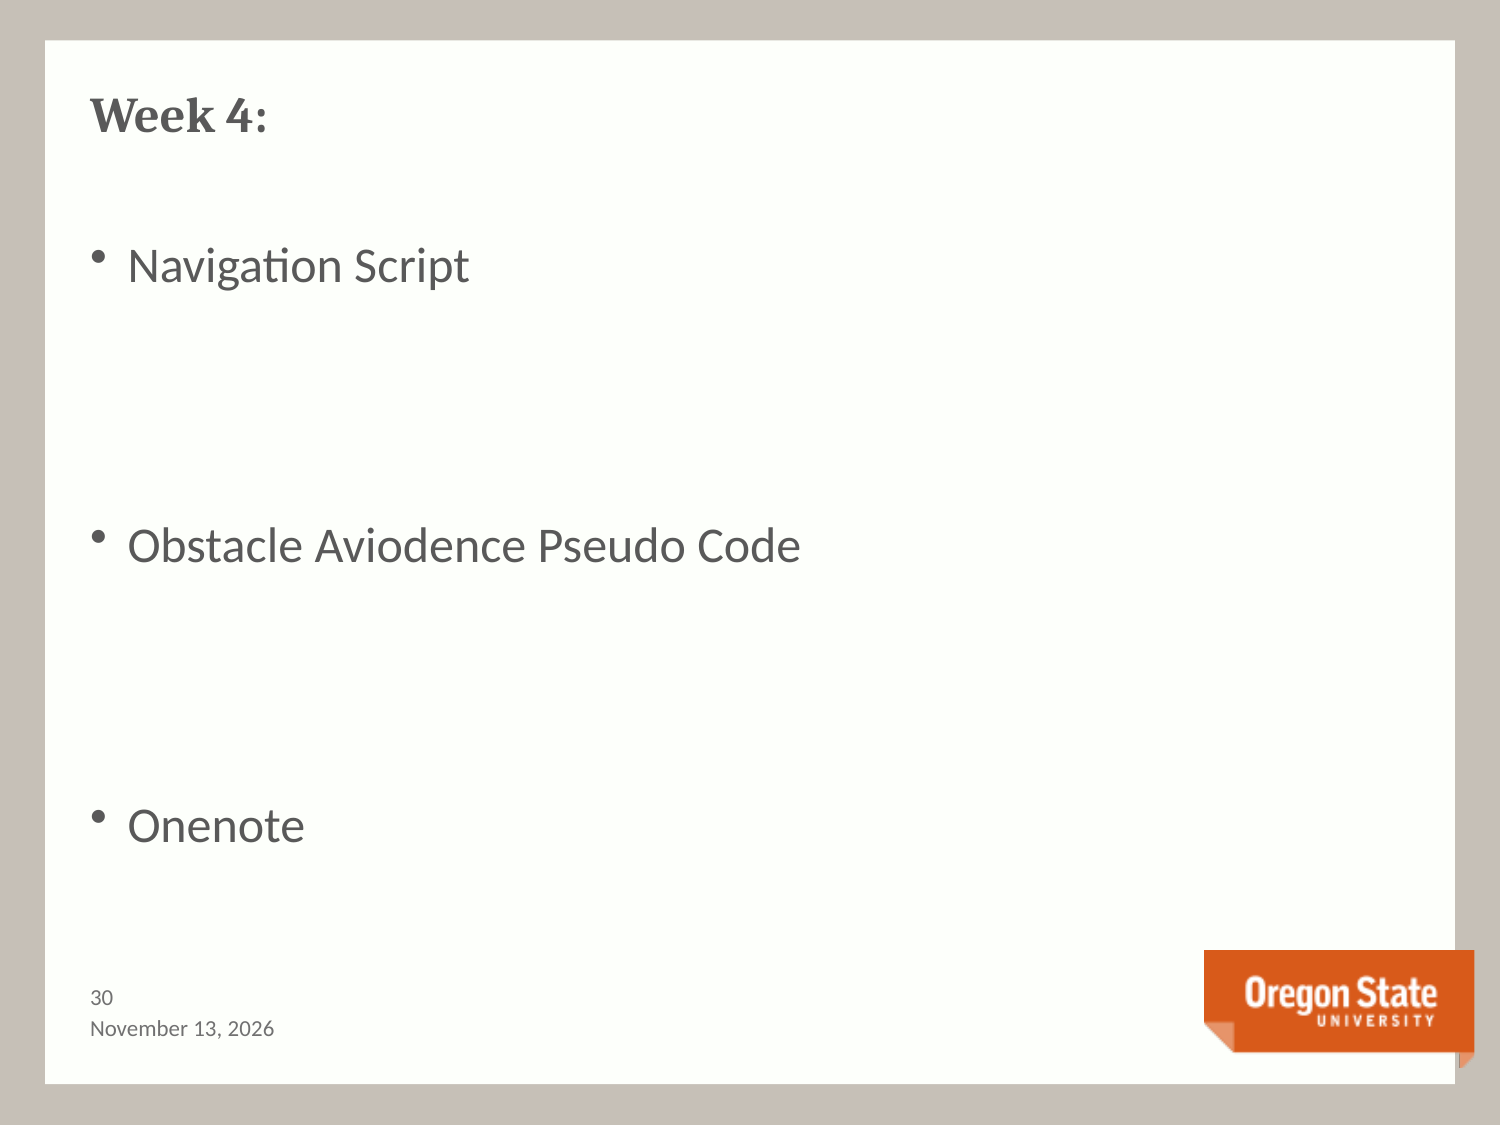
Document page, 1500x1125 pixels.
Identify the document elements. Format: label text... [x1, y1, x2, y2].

slide_number 29 [75, 982, 135, 1013]
title Week 4: [75, 75, 1425, 188]
list Navigation Script Obstacle Aviodence Pseudo Code Onenote [75, 224, 1425, 938]
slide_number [75, 1012, 375, 1043]
